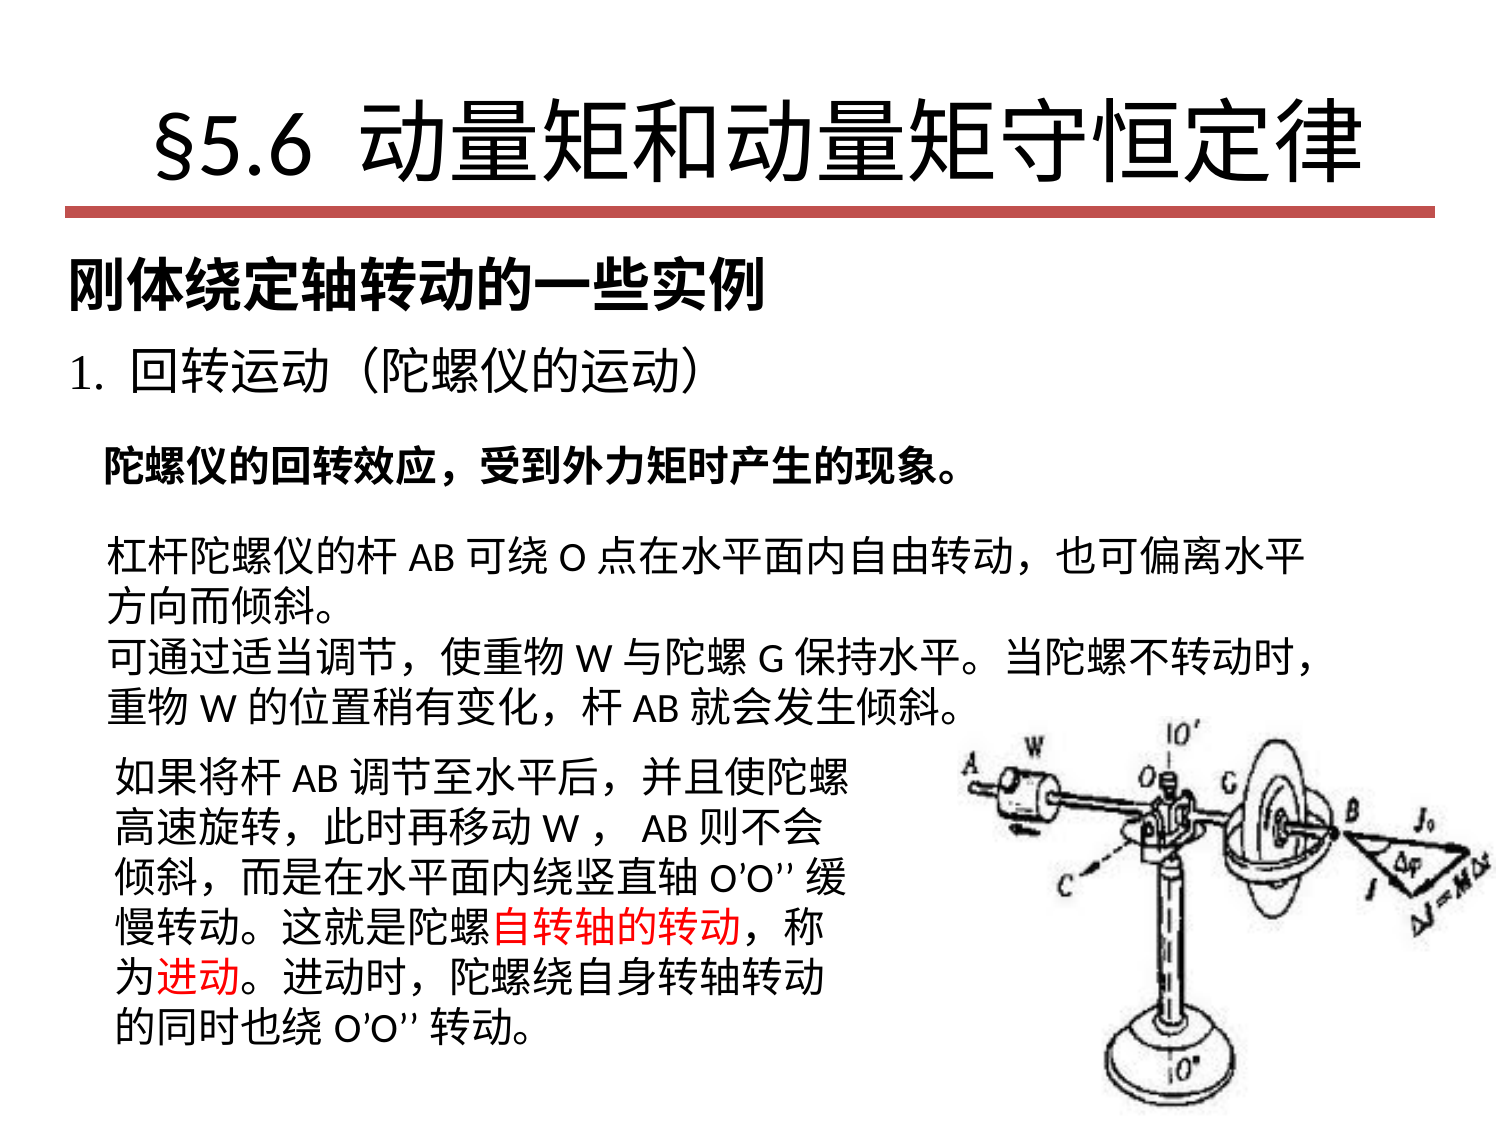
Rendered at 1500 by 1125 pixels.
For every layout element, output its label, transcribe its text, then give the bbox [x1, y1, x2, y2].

text_box 杠杆陀螺仪的杆AB可绕O点在水平面内自由转动，也可偏离水平方向而倾斜。 可通过适当调节，使重物W与陀螺G保持水平。当陀螺不转动时，重物W的位置稍有变化，杆AB就会发生倾斜。 [91, 522, 1356, 738]
text_box 如果将杆AB调节至水平后，并且使陀螺高速旋转，此时再移动W，AB则不会倾斜，而是在水平面内绕竖直轴O’O’’缓慢转动。这就是陀螺自转轴的转动，称为进动。进动时，陀螺绕自身转轴转动的同时也绕O’O’’转动。 [100, 743, 869, 1059]
text_box 刚体绕定轴转动的一些实例 [53, 240, 1436, 326]
picture [957, 715, 1497, 1119]
title §5.6 动量矩和动量矩守恒定律 [17, 45, 1500, 233]
text_box 陀螺仪的回转效应，受到外力矩时产生的现象。 [88, 432, 1424, 498]
text_box 1. 回转运动（陀螺仪的运动） [40, 332, 1179, 408]
